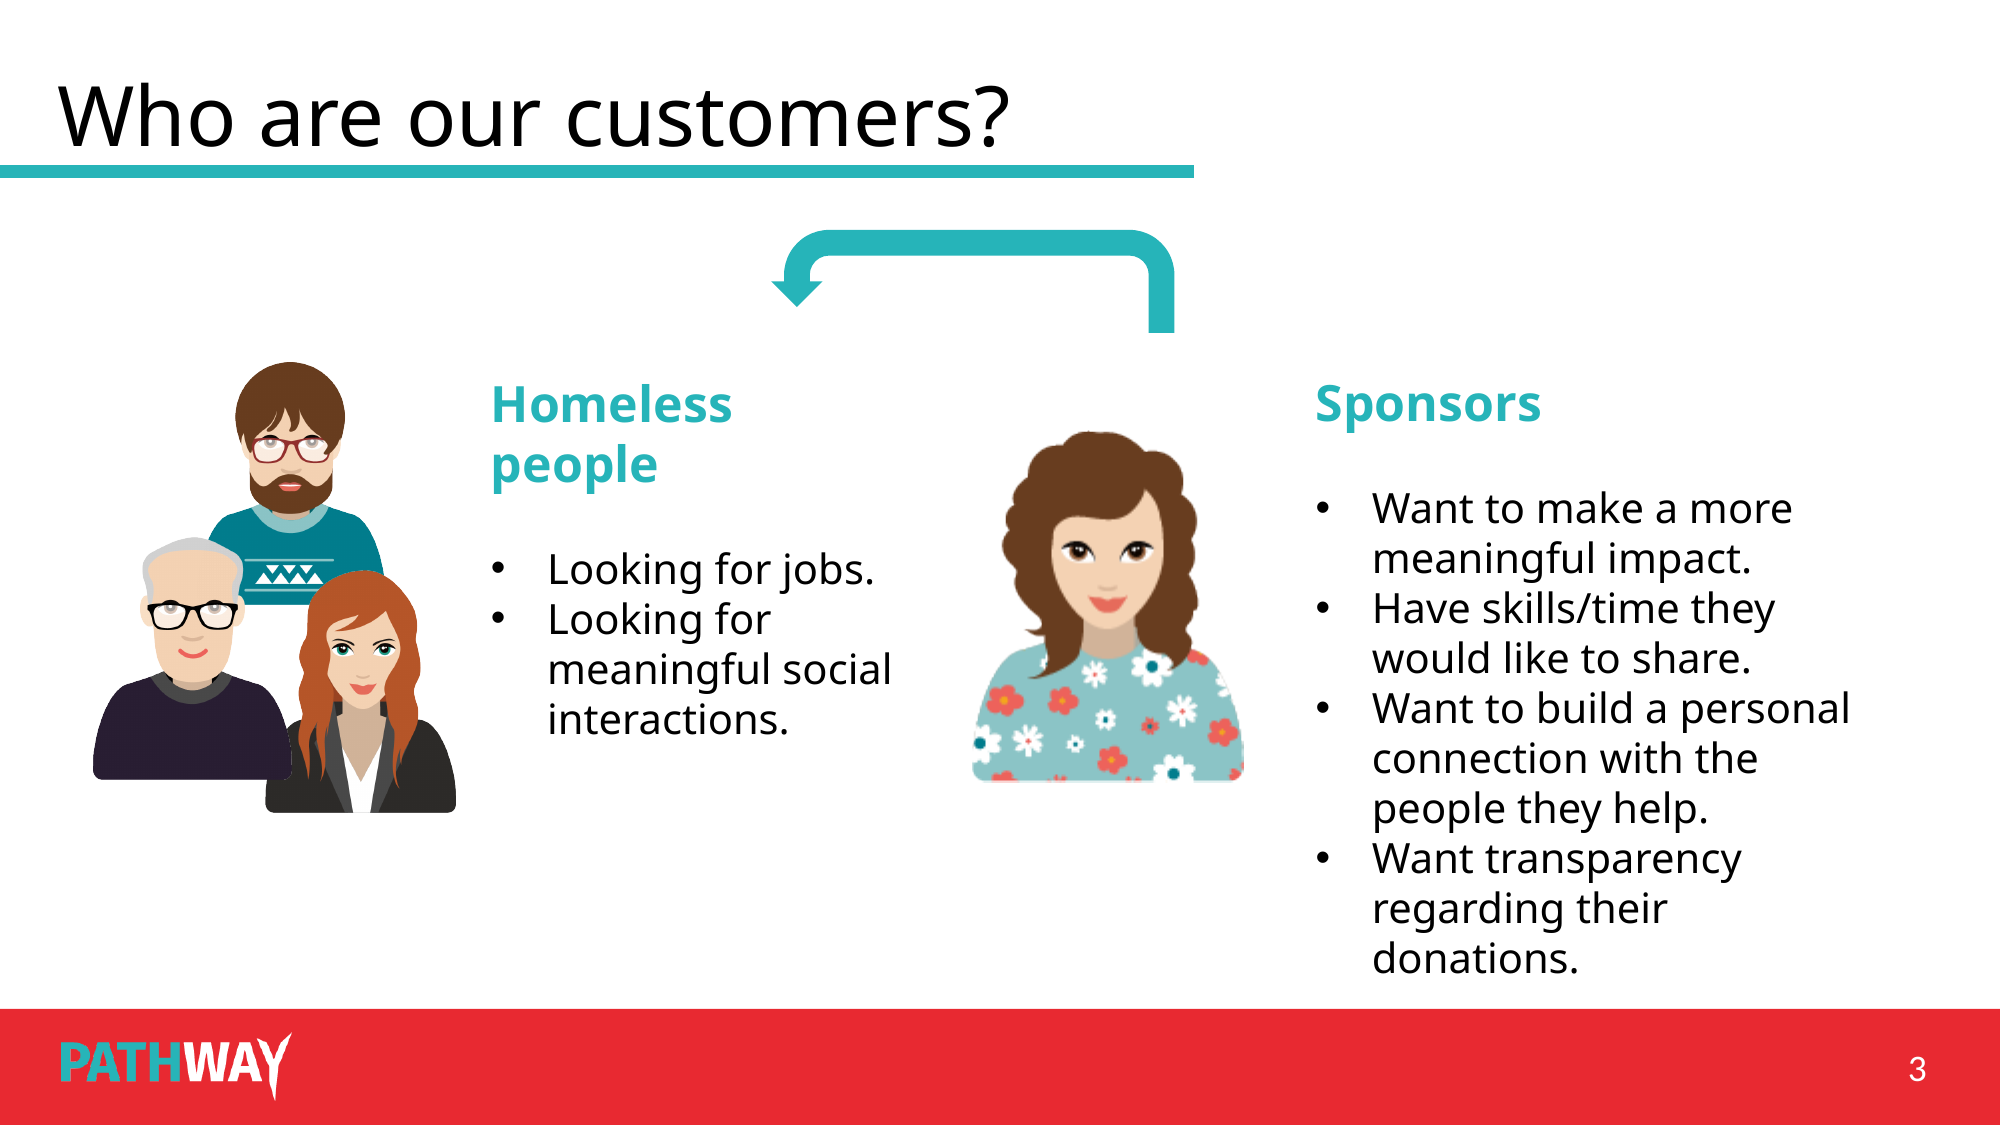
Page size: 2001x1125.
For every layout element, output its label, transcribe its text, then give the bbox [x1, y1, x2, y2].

text_box [0, 1008, 2000, 1125]
text_box 3 [1893, 1036, 1942, 1097]
text_box Sponsors Want to make a more meaningful impact. Have skills/time they would like to share. Want to build a personal connection with the people they help. Want transparency regarding their donations. [1300, 364, 1881, 1040]
text_box Who are our customers? [42, 55, 1027, 165]
text_box [768, 228, 1176, 334]
text_box Homeless people Looking for jobs. Looking for meaningful social interactions. [475, 365, 912, 850]
picture [93, 362, 456, 813]
picture [972, 430, 1244, 783]
picture [61, 1032, 292, 1102]
